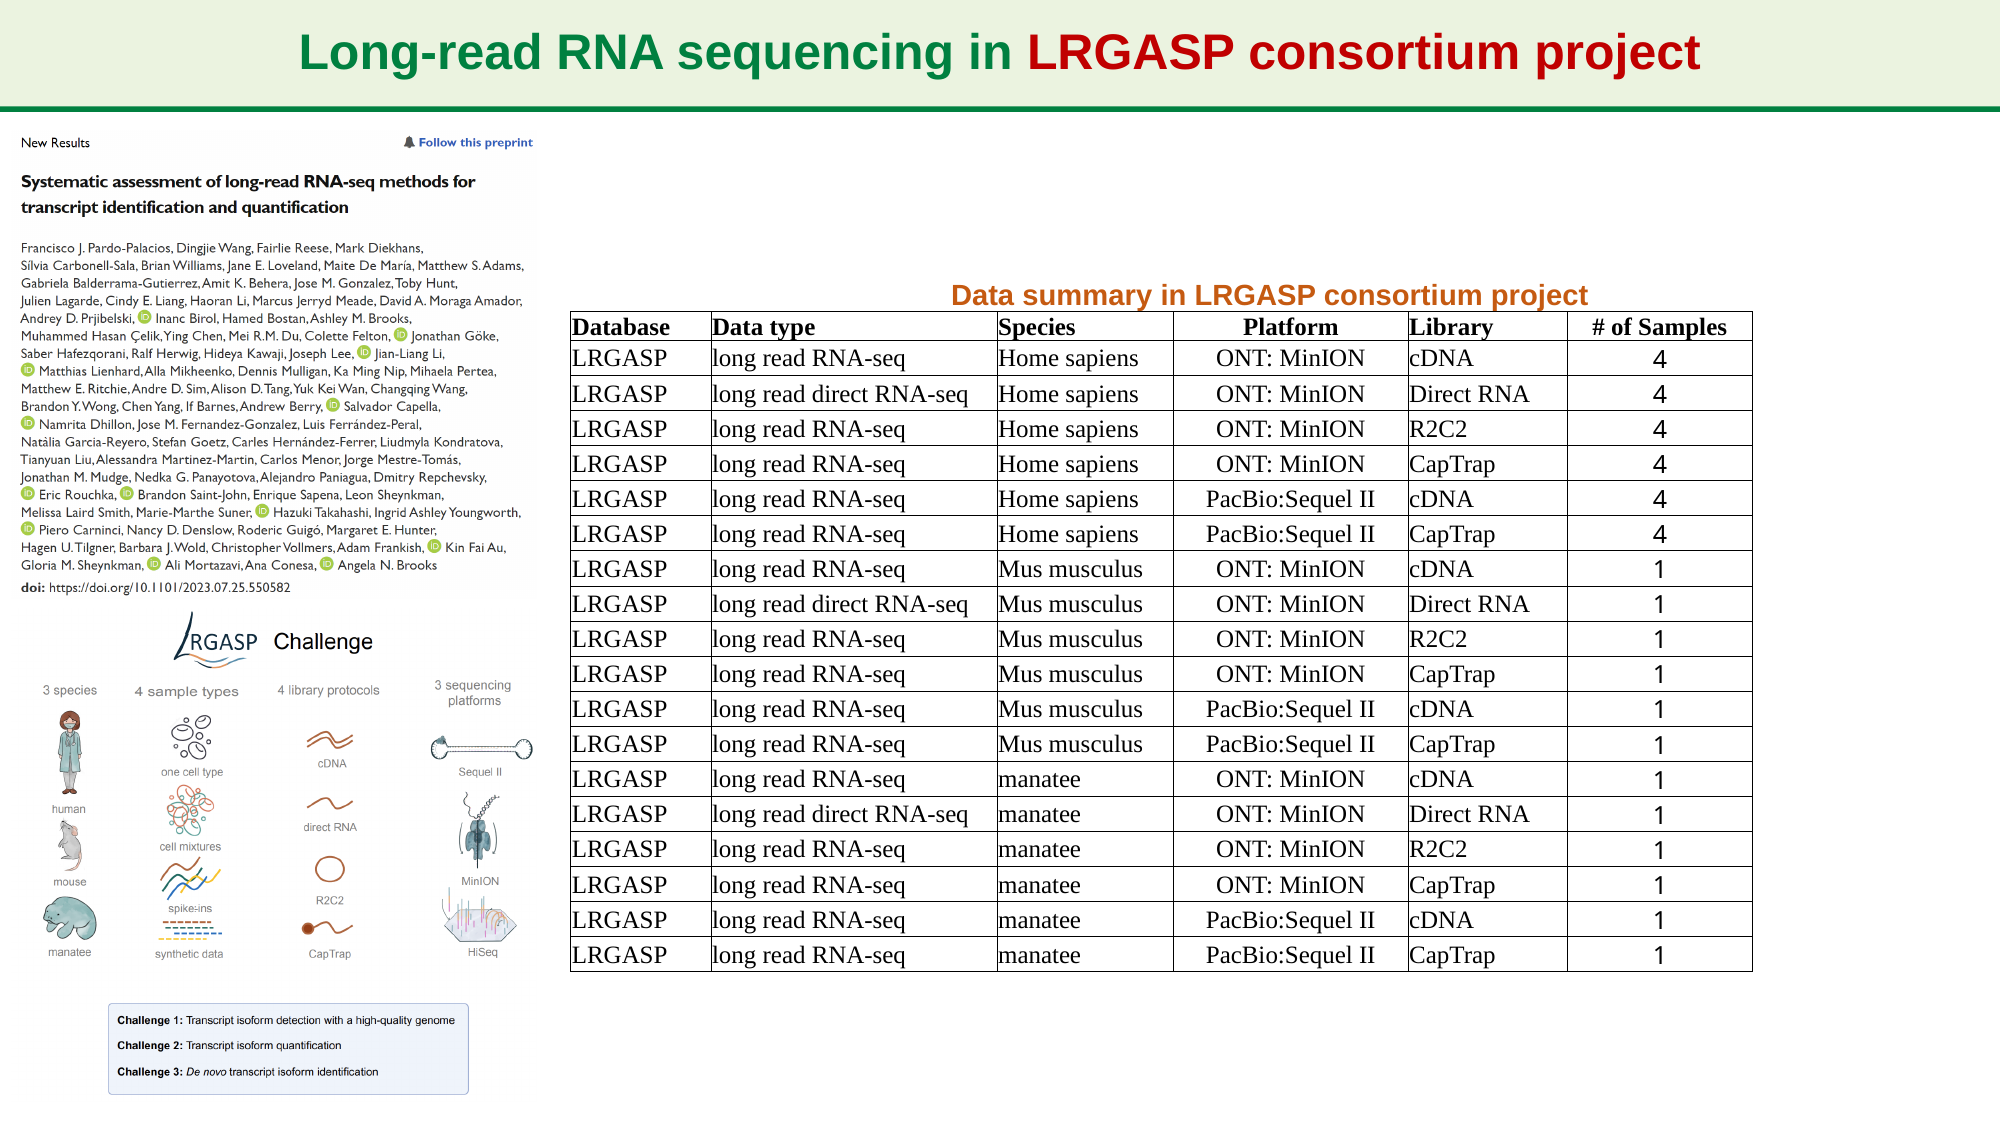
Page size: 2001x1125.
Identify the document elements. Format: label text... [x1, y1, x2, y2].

table_cell Mus musculus [998, 692, 1173, 726]
table_cell LRGASP [571, 411, 711, 445]
table_cell Home sapiens [998, 341, 1173, 375]
table_cell manatee [998, 832, 1173, 866]
table_cell manatee [998, 902, 1173, 936]
table_cell LRGASP [571, 481, 711, 515]
table_cell ONT: MinION [1174, 587, 1408, 621]
table_cell 1 [1568, 727, 1752, 761]
table_cell LRGASP [571, 797, 711, 831]
table_cell 1 [1568, 622, 1752, 656]
table_cell 1 [1568, 551, 1752, 586]
table_cell LRGASP [571, 902, 711, 936]
table_cell LRGASP [571, 587, 711, 621]
table_cell cDNA [1409, 481, 1567, 515]
table_cell ONT: MinION [1174, 832, 1408, 866]
table_cell long read RNA-seq [712, 622, 997, 656]
table_cell ONT: MinION [1174, 446, 1408, 480]
table_cell 1 [1568, 762, 1752, 796]
table_cell 1 [1568, 937, 1752, 971]
table_cell 1 [1568, 867, 1752, 901]
table_cell 1 [1568, 797, 1752, 831]
table_cell ONT: MinION [1174, 797, 1408, 831]
table_cell ONT: MinION [1174, 762, 1408, 796]
table_cell LRGASP [571, 867, 711, 901]
table_cell Mus musculus [998, 587, 1173, 621]
table_cell LRGASP [571, 937, 711, 971]
text_box Data summary in LRGASP consortium project [570, 250, 1970, 319]
table_cell LRGASP [571, 341, 711, 375]
table_cell PacBio:Sequel II [1174, 727, 1408, 761]
table_cell 4 [1568, 376, 1752, 410]
table_cell LRGASP [571, 516, 711, 550]
table_cell LRGASP [571, 692, 711, 726]
table_cell Mus musculus [998, 551, 1173, 586]
table_cell long read RNA-seq [712, 551, 997, 586]
table_cell long read RNA-seq [712, 692, 997, 726]
table_cell CapTrap [1409, 657, 1567, 691]
table_cell LRGASP [571, 446, 711, 480]
table_cell long read RNA-seq [712, 902, 997, 936]
table_cell long read direct RNA-seq [712, 797, 997, 831]
table_cell R2C2 [1409, 622, 1567, 656]
table_cell LRGASP [571, 657, 711, 691]
picture [11, 608, 537, 1102]
table_cell long read RNA-seq [712, 446, 997, 480]
table_cell PacBio:Sequel II [1174, 692, 1408, 726]
table_cell ONT: MinION [1174, 551, 1408, 586]
table_cell Home sapiens [998, 516, 1173, 550]
table_cell ONT: MinION [1174, 341, 1408, 375]
table_cell 1 [1568, 902, 1752, 936]
table_cell manatee [998, 867, 1173, 901]
table_header Data type [712, 319, 997, 340]
table_cell long read RNA-seq [712, 657, 997, 691]
table_cell ONT: MinION [1174, 867, 1408, 901]
table_cell Home sapiens [998, 411, 1173, 445]
table_cell LRGASP [571, 832, 711, 866]
table_cell long read RNA-seq [712, 516, 997, 550]
title Long-read RNA sequencing in LRGASP consortium project [0, 0, 2000, 107]
table_cell long read RNA-seq [712, 832, 997, 866]
table_header Platform [1174, 319, 1408, 340]
table_cell manatee [998, 797, 1173, 831]
table_cell ONT: MinION [1174, 622, 1408, 656]
table_cell PacBio:Sequel II [1174, 516, 1408, 550]
table_cell R2C2 [1409, 411, 1567, 445]
table_cell PacBio:Sequel II [1174, 481, 1408, 515]
table_cell long read direct RNA-seq [712, 376, 997, 410]
table_cell CapTrap [1409, 516, 1567, 550]
table_cell LRGASP [571, 376, 711, 410]
table_cell R2C2 [1409, 832, 1567, 866]
table_cell Home sapiens [998, 481, 1173, 515]
table_cell Home sapiens [998, 376, 1173, 410]
table_cell long read RNA-seq [712, 867, 997, 901]
table_cell CapTrap [1409, 937, 1567, 971]
table_cell Direct RNA [1409, 587, 1567, 621]
table_cell long read RNA-seq [712, 727, 997, 761]
table_cell 4 [1568, 411, 1752, 445]
table_cell CapTrap [1409, 446, 1567, 480]
table_cell PacBio:Sequel II [1174, 937, 1408, 971]
table_cell Home sapiens [998, 446, 1173, 480]
picture [11, 130, 537, 599]
table_cell ONT: MinION [1174, 376, 1408, 410]
table_cell cDNA [1409, 692, 1567, 726]
table_cell 4 [1568, 516, 1752, 550]
table_cell 1 [1568, 587, 1752, 621]
table_header Species [998, 319, 1173, 340]
table_cell LRGASP [571, 727, 711, 761]
table_cell 1 [1568, 832, 1752, 866]
table_cell long read RNA-seq [712, 481, 997, 515]
table_header Database [571, 319, 711, 340]
table_cell CapTrap [1409, 867, 1567, 901]
table_cell CapTrap [1409, 727, 1567, 761]
table_cell LRGASP [571, 762, 711, 796]
table_cell 4 [1568, 446, 1752, 480]
table_cell Mus musculus [998, 657, 1173, 691]
table_cell long read RNA-seq [712, 411, 997, 445]
table_cell Direct RNA [1409, 797, 1567, 831]
table_cell ONT: MinION [1174, 411, 1408, 445]
table_cell Direct RNA [1409, 376, 1567, 410]
table_header Library [1409, 319, 1567, 340]
table_cell cDNA [1409, 341, 1567, 375]
table_cell ONT: MinION [1174, 657, 1408, 691]
table_cell manatee [998, 937, 1173, 971]
table_cell manatee [998, 762, 1173, 796]
table_cell cDNA [1409, 762, 1567, 796]
table_cell long read RNA-seq [712, 341, 997, 375]
table_cell LRGASP [571, 622, 711, 656]
table_cell long read RNA-seq [712, 937, 997, 971]
table_header # of Samples [1568, 319, 1752, 340]
table_cell PacBio:Sequel II [1174, 902, 1408, 936]
table_cell 1 [1568, 657, 1752, 691]
table_cell cDNA [1409, 902, 1567, 936]
table_cell 4 [1568, 481, 1752, 515]
table_cell Mus musculus [998, 727, 1173, 761]
table_cell LRGASP [571, 551, 711, 586]
table_cell long read direct RNA-seq [712, 587, 997, 621]
table_cell cDNA [1409, 551, 1567, 586]
table_cell 1 [1568, 692, 1752, 726]
table_cell long read RNA-seq [712, 762, 997, 796]
table_cell 4 [1568, 341, 1752, 375]
table_cell Mus musculus [998, 622, 1173, 656]
